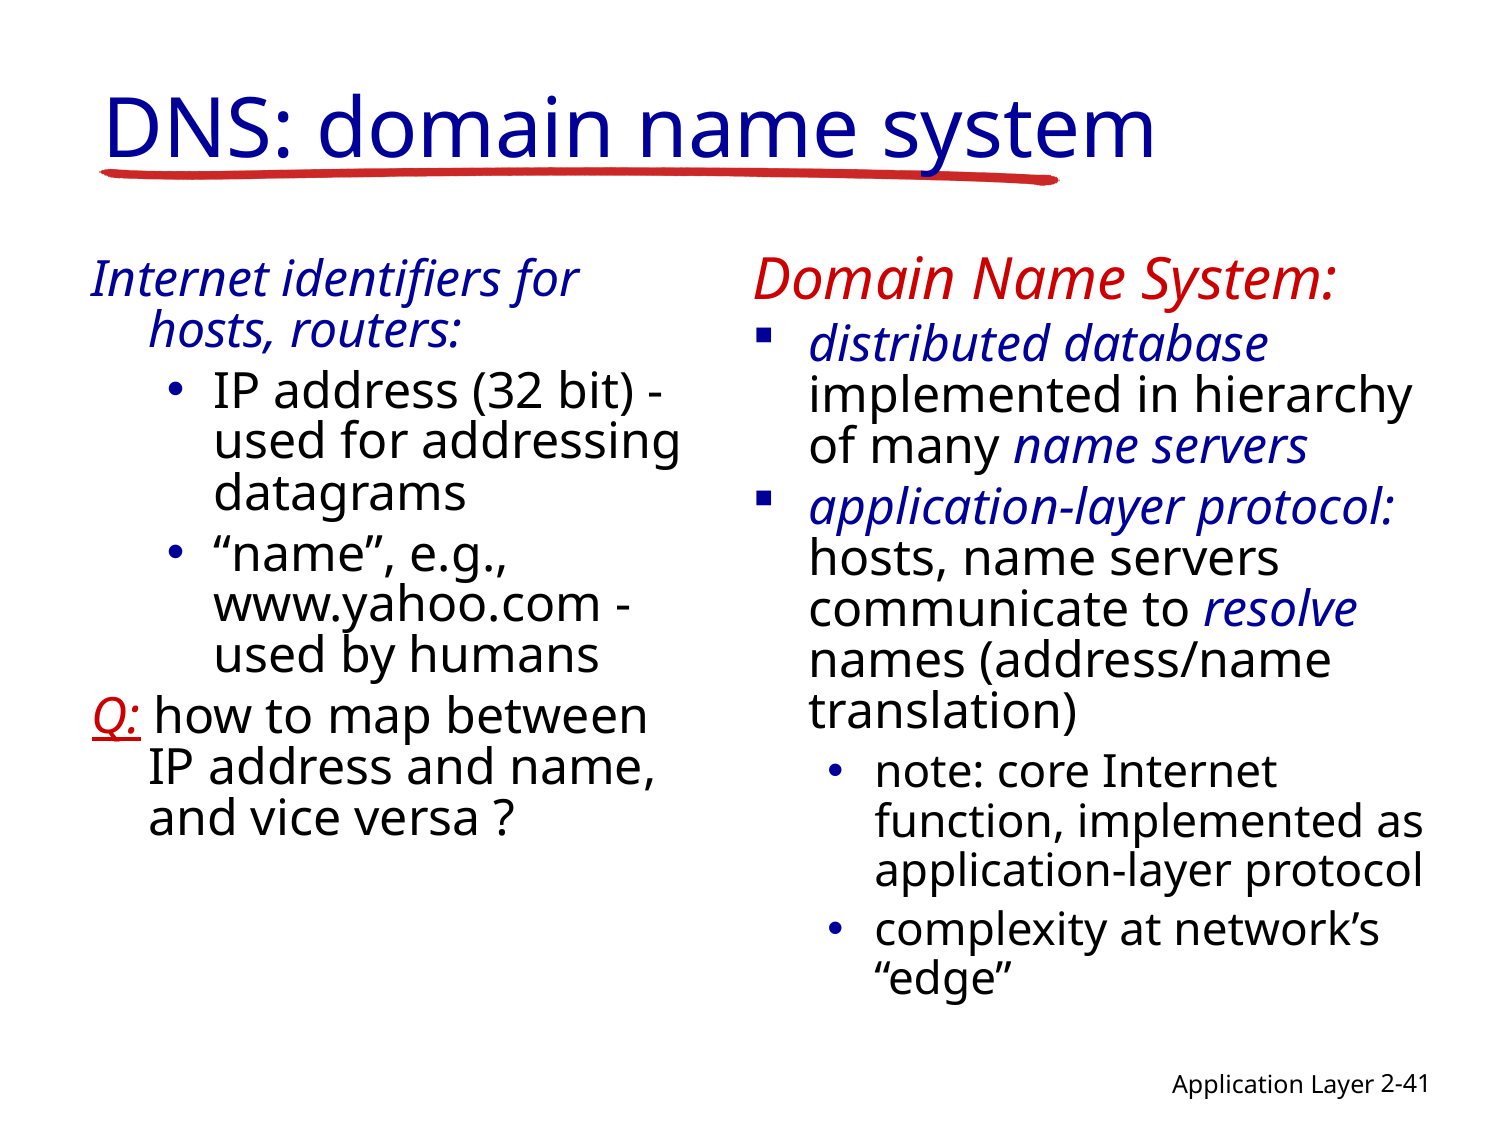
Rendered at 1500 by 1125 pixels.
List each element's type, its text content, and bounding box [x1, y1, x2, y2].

slide_number 2-41 [1365, 1059, 1477, 1106]
footer Application Layer [914, 1066, 1391, 1109]
list Internet identifiers for hosts, routers: IP address (32 bit) - used for addressing datagrams “name”, e.g., www.yahoo.com - used by humans Q: how to map between IP address and name, and vice versa ? [76, 247, 702, 1011]
picture [94, 162, 1071, 192]
title DNS: domain name system [87, 49, 1363, 200]
list Domain Name System: distributed database implemented in hierarchy of many name servers application-layer protocol: hosts, name servers communicate to resolve names (address/name translation) note: core Internet function, implemented as application-layer protocol complexity at network’s “edge” [737, 244, 1441, 1066]
